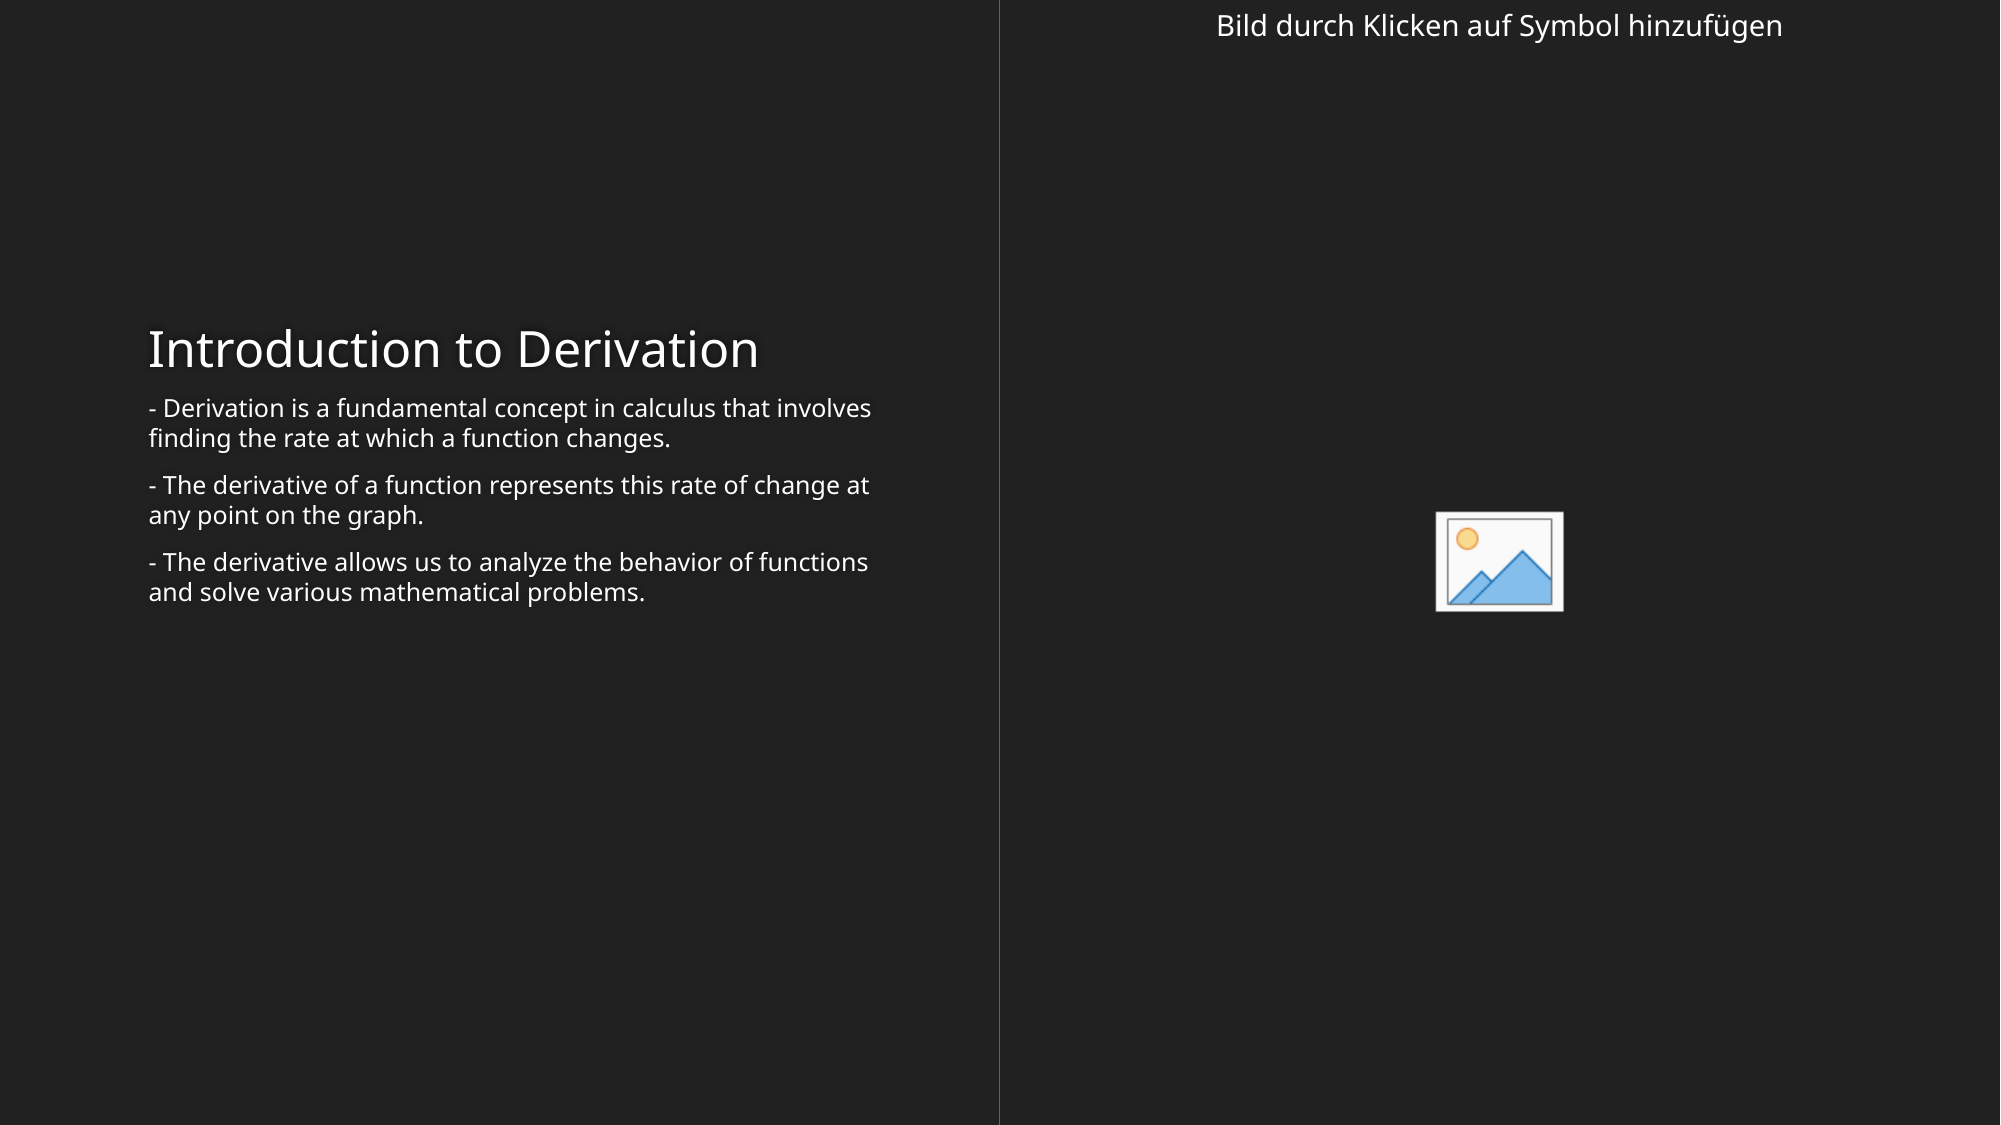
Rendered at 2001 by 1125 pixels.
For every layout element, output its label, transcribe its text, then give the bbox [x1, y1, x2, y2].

picture [1000, 0, 2000, 1125]
list - Derivation is a fundamental concept in calculus that involves finding the rate at which a function changes. - The derivative of a function represents this rate of change at any point on the graph. - The derivative allows us to analyze the behavior of functions and solve various mathematical problems. [133, 384, 930, 962]
title Introduction to Derivation [133, 119, 930, 379]
